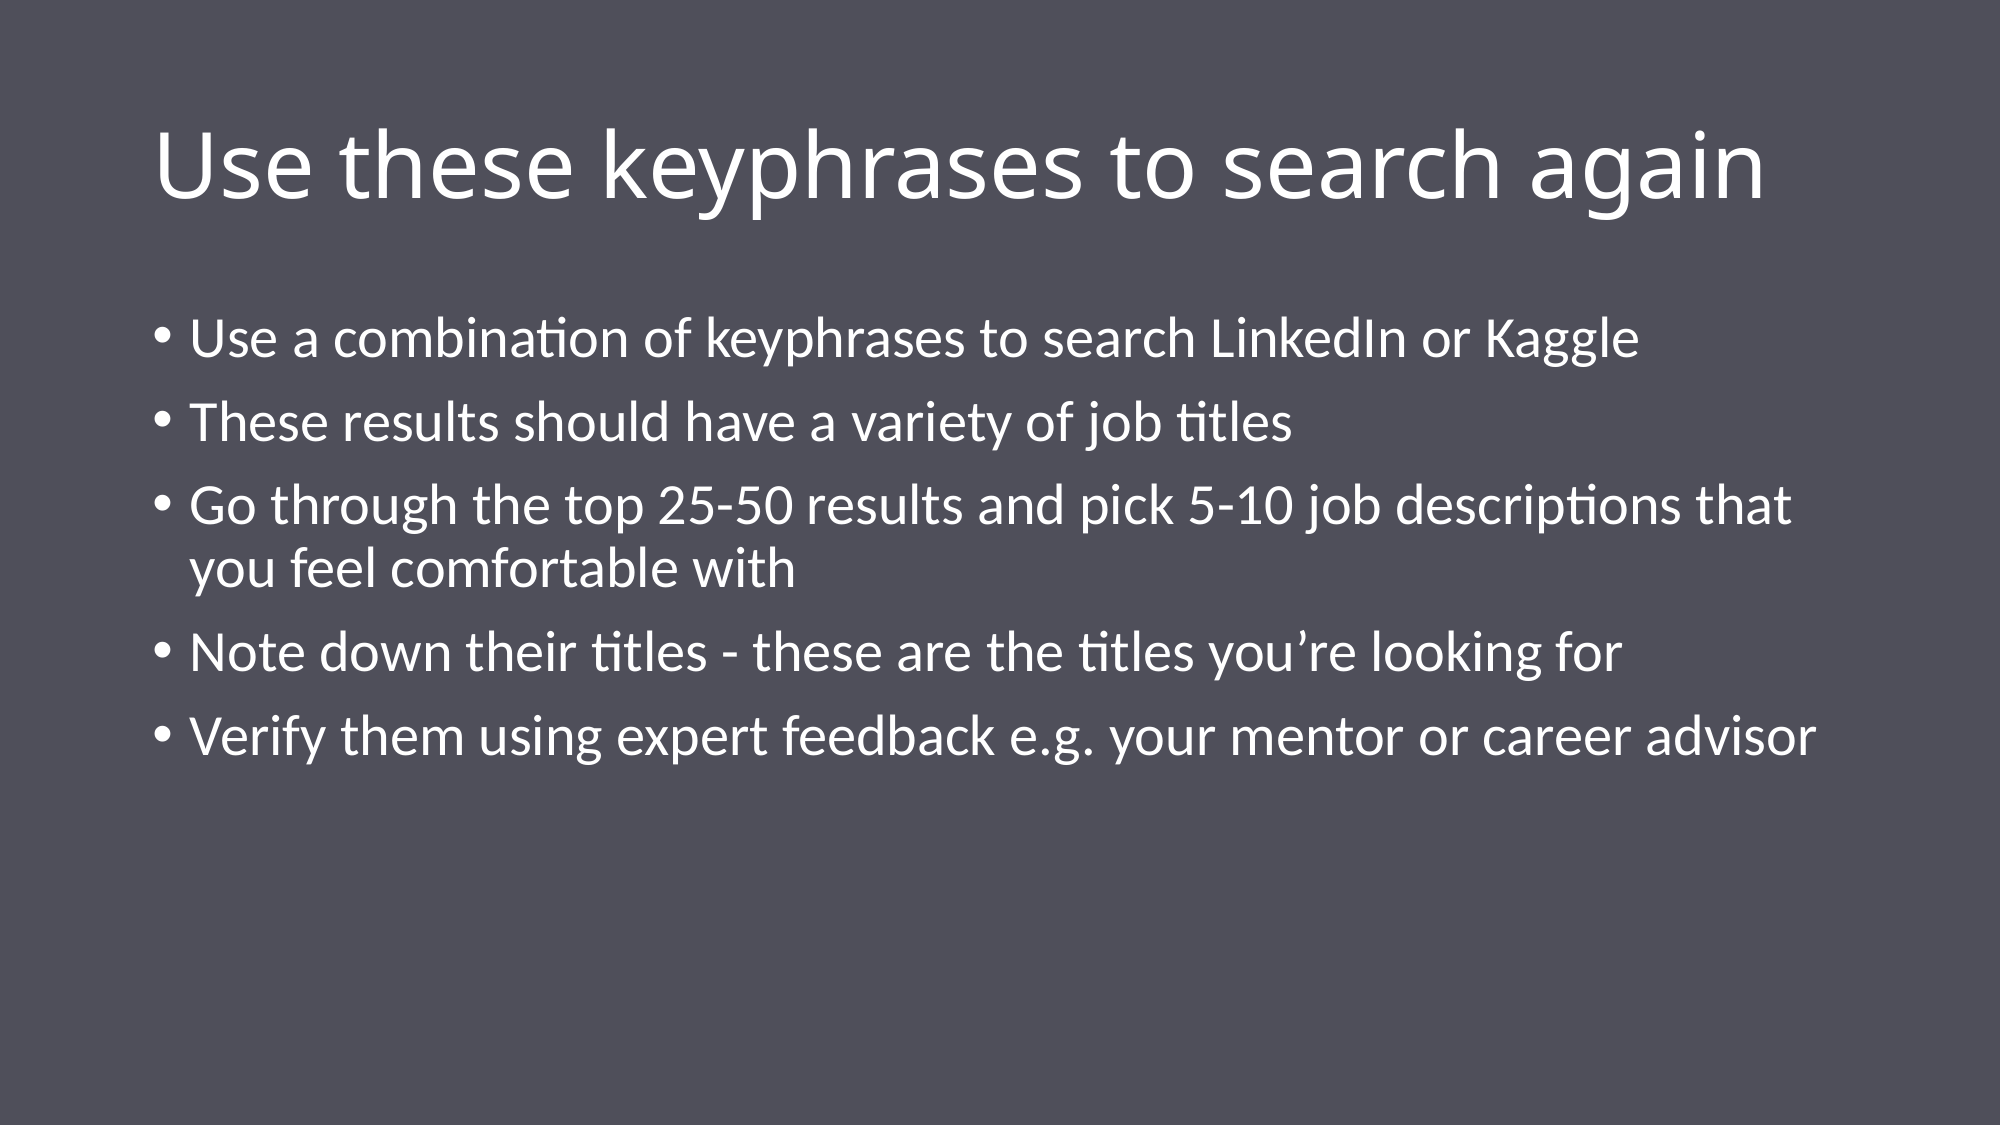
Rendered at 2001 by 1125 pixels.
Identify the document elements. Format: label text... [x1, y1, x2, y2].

list Use a combination of keyphrases to search LinkedIn or Kaggle These results should have a variety of job titles Go through the top 25-50 results and pick 5-10 job descriptions that you feel comfortable with Note down their titles - these are the titles you’re looking for Verify them using expert feedback e.g. your mentor or career advisor [137, 299, 1863, 1014]
title Use these keyphrases to search again [137, 59, 1863, 278]
